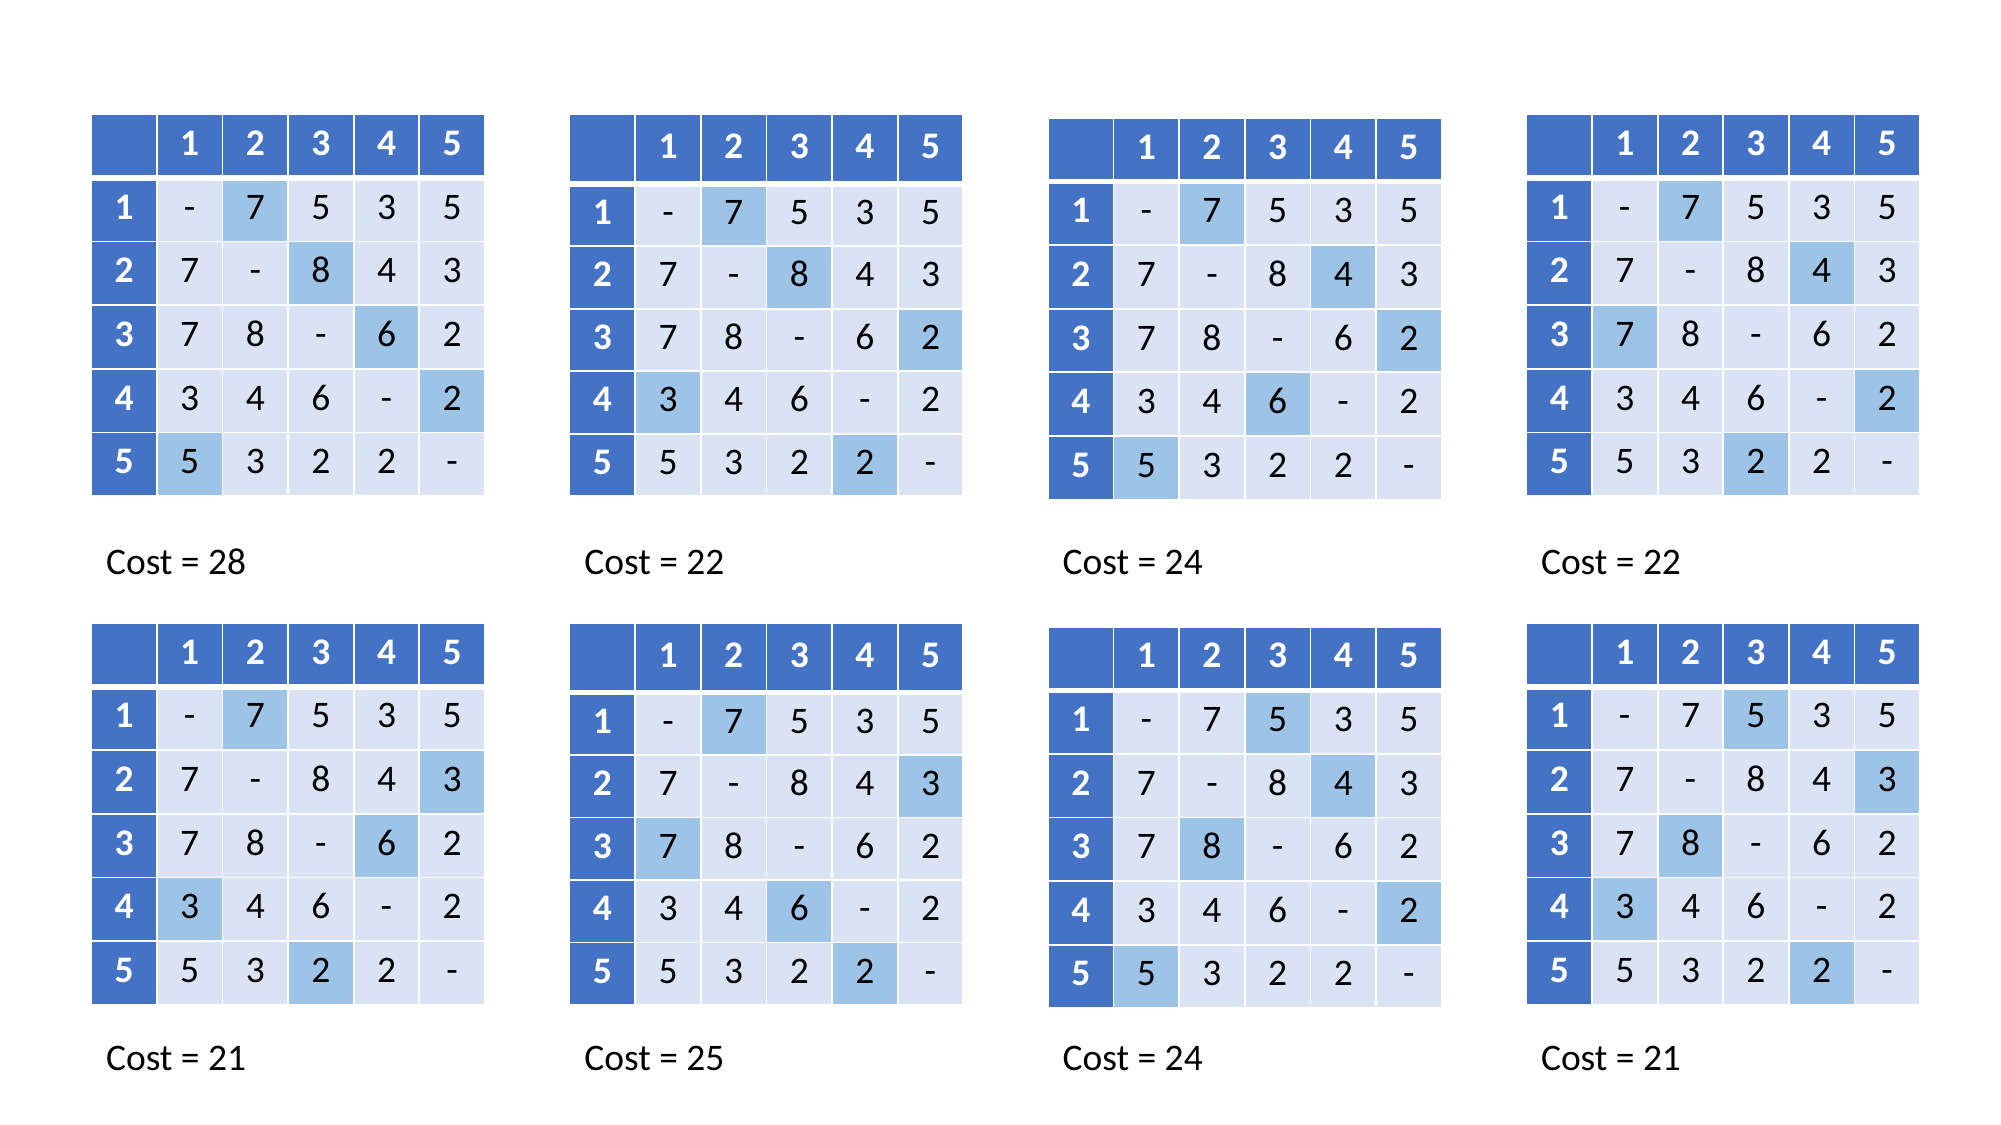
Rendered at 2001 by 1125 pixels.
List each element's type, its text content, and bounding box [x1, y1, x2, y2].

table_cell 2 [899, 372, 962, 433]
table_cell 7 [1114, 818, 1178, 880]
table_cell 3 [1377, 755, 1441, 817]
table_header 2 [1659, 624, 1722, 684]
table_cell 2 [1049, 246, 1113, 308]
table_cell 7 [223, 181, 287, 241]
table_cell 3 [355, 181, 418, 241]
table_cell 3 [158, 370, 222, 432]
table_cell 7 [1114, 246, 1178, 308]
table_header 5 [420, 115, 484, 175]
table_cell 2 [355, 433, 418, 495]
table_cell 6 [833, 818, 897, 879]
table_cell 5 [1724, 181, 1788, 241]
table_cell - [702, 247, 766, 308]
table_cell 3 [1049, 818, 1113, 880]
table_header 4 [355, 624, 418, 684]
table_cell 5 [1246, 184, 1310, 244]
table_cell 2 [899, 881, 962, 942]
table_header [570, 115, 634, 181]
table_header 4 [1311, 628, 1375, 688]
table_cell 3 [702, 943, 766, 1004]
table_cell 2 [1724, 942, 1788, 1004]
table_cell 7 [636, 310, 700, 370]
table_header [1049, 628, 1113, 688]
table_header 1 [636, 115, 700, 181]
table_cell 4 [1527, 370, 1591, 432]
table_cell 2 [1311, 946, 1375, 1007]
table_cell 6 [1790, 815, 1854, 877]
table_cell 2 [1311, 437, 1375, 499]
table_cell - [833, 372, 897, 433]
table_cell 3 [1790, 181, 1854, 241]
table_cell - [355, 878, 418, 940]
text_box Cost = 21 [1526, 1025, 1921, 1086]
table_cell - [420, 942, 484, 1004]
table_cell - [1180, 755, 1244, 817]
table_cell - [223, 242, 287, 304]
table_cell 5 [289, 690, 353, 749]
table_cell 5 [767, 187, 831, 245]
table_cell 2 [289, 942, 353, 1004]
table_cell 3 [355, 690, 418, 749]
text_box Cost = 28 [91, 529, 486, 590]
table_cell - [899, 435, 962, 495]
text_box Cost = 22 [1526, 529, 1921, 590]
table_cell - [355, 370, 418, 432]
table_cell - [1114, 184, 1178, 244]
table_cell 5 [899, 187, 962, 245]
table_cell 7 [1659, 181, 1722, 241]
table_cell 5 [767, 695, 831, 754]
table_cell - [1659, 751, 1722, 813]
table_cell - [289, 306, 353, 368]
table_cell - [1790, 878, 1854, 940]
table_cell 5 [420, 181, 484, 241]
table_cell 2 [899, 818, 962, 879]
table_cell 2 [767, 435, 831, 495]
table_cell 2 [92, 242, 156, 304]
table_cell 6 [1311, 310, 1375, 371]
table_cell 5 [570, 943, 634, 1004]
table_cell 5 [1855, 690, 1919, 749]
table_header [1049, 119, 1113, 179]
table_cell 2 [1855, 815, 1919, 877]
table_cell - [1855, 942, 1919, 1004]
table_header [92, 115, 156, 175]
text_box Cost = 24 [1047, 529, 1442, 590]
table_cell 6 [1311, 818, 1375, 880]
table_header [92, 624, 156, 684]
table_cell - [1246, 818, 1310, 880]
table_cell 5 [1377, 693, 1441, 753]
table_header 2 [1659, 115, 1722, 175]
table_cell 4 [1180, 373, 1244, 435]
table_cell 3 [223, 942, 287, 1004]
table_cell 5 [1527, 942, 1591, 1004]
table_header 5 [1855, 115, 1919, 175]
table_cell - [158, 690, 222, 749]
table_cell - [1377, 946, 1441, 1007]
table_cell 3 [1593, 370, 1657, 432]
table_cell 7 [1180, 184, 1244, 244]
table_cell 4 [702, 372, 766, 433]
table_cell 3 [1790, 690, 1854, 749]
table_cell 4 [1049, 373, 1113, 435]
table_header 3 [289, 624, 353, 684]
table_cell 6 [833, 310, 897, 370]
table_cell 2 [420, 815, 484, 877]
table_cell 8 [223, 815, 287, 877]
table_cell 2 [1527, 751, 1591, 813]
table_cell 7 [1114, 310, 1178, 371]
table_cell 2 [833, 943, 897, 1004]
table_cell 4 [223, 878, 287, 940]
table_header 2 [702, 624, 766, 690]
table_header 5 [1377, 628, 1441, 688]
table_cell 7 [636, 818, 700, 879]
table_cell 4 [92, 878, 156, 940]
table_header 1 [158, 115, 222, 175]
table_cell 3 [1180, 437, 1244, 499]
table_cell 8 [1724, 751, 1788, 813]
table_cell 3 [223, 433, 287, 495]
table_cell 3 [1311, 184, 1375, 244]
table_cell 3 [1855, 242, 1919, 304]
text_box Cost = 24 [1047, 1025, 1442, 1086]
table_cell 7 [702, 695, 766, 754]
table_cell 2 [1855, 306, 1919, 368]
table_cell 5 [1527, 433, 1591, 495]
table_cell 1 [570, 695, 634, 754]
table_cell 3 [899, 247, 962, 308]
table_cell 4 [1790, 242, 1854, 304]
table_cell - [223, 751, 287, 813]
table_cell 8 [1659, 815, 1722, 877]
table_cell 2 [420, 878, 484, 940]
table_cell 5 [158, 433, 222, 495]
table_header 3 [1246, 628, 1310, 688]
table_cell 5 [158, 942, 222, 1004]
table_cell 8 [767, 756, 831, 817]
table_cell 5 [92, 433, 156, 495]
table_cell 3 [833, 187, 897, 245]
table_cell 2 [833, 435, 897, 495]
table_header 5 [899, 115, 962, 181]
table_cell 3 [1049, 310, 1113, 371]
table_header 4 [833, 115, 897, 181]
table_cell 7 [1180, 693, 1244, 753]
table_cell 8 [1724, 242, 1788, 304]
table_header 1 [636, 624, 700, 690]
table_cell - [1311, 882, 1375, 944]
table_cell - [1855, 433, 1919, 495]
table_cell 7 [636, 247, 700, 308]
table_cell - [702, 756, 766, 817]
table_cell 4 [1659, 370, 1722, 432]
table_header 2 [223, 624, 287, 684]
table_cell - [1311, 373, 1375, 435]
table_cell 5 [636, 435, 700, 495]
table_cell - [1246, 310, 1310, 371]
table_cell 2 [1377, 373, 1441, 435]
table_cell 4 [223, 370, 287, 432]
table_cell 3 [1114, 373, 1178, 435]
table_header 5 [899, 624, 962, 690]
table_cell - [833, 881, 897, 942]
table_cell 3 [1593, 878, 1657, 940]
table_cell 3 [420, 751, 484, 813]
table_cell 5 [636, 943, 700, 1004]
table_cell - [289, 815, 353, 877]
table_cell 6 [289, 878, 353, 940]
table_cell 3 [92, 815, 156, 877]
table_cell 5 [1246, 693, 1310, 753]
table_cell 2 [420, 306, 484, 368]
table_header 3 [1724, 624, 1788, 684]
table_cell 2 [1246, 946, 1310, 1007]
table_cell 5 [570, 435, 634, 495]
table_cell - [1114, 693, 1178, 753]
table_cell 4 [1527, 878, 1591, 940]
table_cell 8 [1659, 306, 1722, 368]
table_cell 5 [1855, 181, 1919, 241]
table_cell 5 [1593, 433, 1657, 495]
table_cell 4 [1180, 882, 1244, 944]
table_cell 1 [92, 181, 156, 241]
table_header [1527, 115, 1591, 175]
table_cell 3 [1527, 815, 1591, 877]
table_cell 4 [1311, 755, 1375, 817]
table_cell 5 [1377, 184, 1441, 244]
table_cell 2 [1724, 433, 1788, 495]
table_cell 6 [1724, 370, 1788, 432]
table_header 5 [420, 624, 484, 684]
table_cell 8 [289, 242, 353, 304]
table_cell - [1790, 370, 1854, 432]
table_cell 8 [1180, 818, 1244, 880]
table_cell 5 [1593, 942, 1657, 1004]
table_cell 2 [1790, 942, 1854, 1004]
table_header 4 [833, 624, 897, 690]
table_cell 2 [767, 943, 831, 1004]
table_header 5 [1377, 119, 1441, 179]
table_cell 1 [570, 187, 634, 245]
table_cell 2 [92, 751, 156, 813]
table_cell 7 [1659, 690, 1722, 749]
table_cell 6 [1246, 882, 1310, 944]
table_cell - [1377, 437, 1441, 499]
table_cell - [767, 818, 831, 879]
table_cell 7 [1114, 755, 1178, 817]
table_header 3 [767, 624, 831, 690]
table_header 4 [1790, 624, 1854, 684]
table_cell 4 [570, 372, 634, 433]
table_cell - [1724, 815, 1788, 877]
table_header 1 [1114, 628, 1178, 688]
table_cell 5 [1724, 690, 1788, 749]
table_header 3 [289, 115, 353, 175]
table_cell 2 [1049, 755, 1113, 817]
table_cell 8 [289, 751, 353, 813]
table_cell 2 [420, 370, 484, 432]
table_cell 4 [570, 881, 634, 942]
table_cell - [420, 433, 484, 495]
text_box Cost = 22 [569, 529, 964, 590]
table_cell 2 [1527, 242, 1591, 304]
table_cell 3 [833, 695, 897, 754]
table_cell 5 [1049, 946, 1113, 1007]
table_cell 3 [1311, 693, 1375, 753]
table_cell 3 [420, 242, 484, 304]
table_cell 2 [570, 756, 634, 817]
table_cell 3 [1377, 246, 1441, 308]
table_cell 6 [355, 306, 418, 368]
text_box Cost = 25 [569, 1025, 964, 1086]
table_cell 3 [1180, 946, 1244, 1007]
table_cell 3 [570, 818, 634, 879]
table_cell 2 [1855, 370, 1919, 432]
table_header 1 [1593, 624, 1657, 684]
table_header 1 [158, 624, 222, 684]
table_cell 6 [289, 370, 353, 432]
table_cell 2 [1790, 433, 1854, 495]
table_cell 5 [1114, 946, 1178, 1007]
table_cell 6 [1724, 878, 1788, 940]
table_cell 4 [355, 751, 418, 813]
text_box Cost = 21 [91, 1025, 486, 1086]
table_cell 6 [767, 881, 831, 942]
table_cell - [636, 695, 700, 754]
table_cell 5 [899, 695, 962, 754]
table_cell 4 [833, 247, 897, 308]
table_cell 2 [1855, 878, 1919, 940]
table_cell 4 [1049, 882, 1113, 944]
table_cell - [1593, 690, 1657, 749]
table_header [1527, 624, 1591, 684]
table_cell 4 [92, 370, 156, 432]
table_header 1 [1593, 115, 1657, 175]
table_header 4 [355, 115, 418, 175]
table_cell - [1724, 306, 1788, 368]
table_header [570, 624, 634, 690]
table_cell - [1180, 246, 1244, 308]
table_cell 3 [636, 372, 700, 433]
table_cell - [158, 181, 222, 241]
table_cell 7 [702, 187, 766, 245]
table_cell 3 [636, 881, 700, 942]
table_cell 3 [702, 435, 766, 495]
table_cell 8 [702, 818, 766, 879]
table_header 2 [223, 115, 287, 175]
table_header 2 [1180, 119, 1244, 179]
table_cell 2 [1377, 882, 1441, 944]
table_cell - [636, 187, 700, 245]
table_header 3 [1724, 115, 1788, 175]
table_cell 4 [1659, 878, 1722, 940]
table_cell 3 [570, 310, 634, 370]
table_cell 4 [1790, 751, 1854, 813]
table_cell 1 [1527, 690, 1591, 749]
table_cell 6 [355, 815, 418, 877]
table_header 2 [1180, 628, 1244, 688]
table_cell 1 [1527, 181, 1591, 241]
table_cell - [1593, 181, 1657, 241]
table_cell 1 [92, 690, 156, 749]
table_cell 5 [289, 181, 353, 241]
table_header 4 [1311, 119, 1375, 179]
table_cell 1 [1049, 184, 1113, 244]
table_cell 2 [289, 433, 353, 495]
table_cell 4 [833, 756, 897, 817]
table_header 4 [1790, 115, 1854, 175]
table_cell 3 [899, 756, 962, 817]
table_header 5 [1855, 624, 1919, 684]
table_cell 6 [1790, 306, 1854, 368]
table_cell 8 [223, 306, 287, 368]
table_cell 8 [767, 247, 831, 308]
table_cell 3 [1527, 306, 1591, 368]
table_cell 2 [899, 310, 962, 370]
table_header 3 [767, 115, 831, 181]
table_cell 2 [1246, 437, 1310, 499]
table_header 2 [702, 115, 766, 181]
table_cell 4 [702, 881, 766, 942]
table_cell 7 [158, 306, 222, 368]
table_cell 5 [420, 690, 484, 749]
table_cell 2 [1377, 818, 1441, 880]
table_cell 7 [1593, 815, 1657, 877]
table_cell 7 [1593, 306, 1657, 368]
table_cell 5 [1114, 437, 1178, 499]
table_cell 5 [1049, 437, 1113, 499]
table_cell - [899, 943, 962, 1004]
table_cell 8 [1246, 246, 1310, 308]
table_cell 3 [1114, 882, 1178, 944]
table_cell - [767, 310, 831, 370]
table_cell 7 [158, 751, 222, 813]
table_cell 7 [1593, 751, 1657, 813]
table_cell 2 [1377, 310, 1441, 371]
table_cell 3 [92, 306, 156, 368]
table_cell 4 [1311, 246, 1375, 308]
table_cell 6 [1246, 373, 1310, 435]
table_cell 8 [1246, 755, 1310, 817]
table_cell 7 [158, 242, 222, 304]
table_cell 3 [1659, 433, 1722, 495]
table_cell 3 [1855, 751, 1919, 813]
table_cell 7 [158, 815, 222, 877]
table_cell 7 [223, 690, 287, 749]
table_cell 2 [355, 942, 418, 1004]
table_cell 1 [1049, 693, 1113, 753]
table_cell 8 [702, 310, 766, 370]
table_header 1 [1114, 119, 1178, 179]
table_cell 4 [355, 242, 418, 304]
table_cell - [1659, 242, 1722, 304]
table_cell 6 [767, 372, 831, 433]
table_cell 7 [636, 756, 700, 817]
table_cell 7 [1593, 242, 1657, 304]
table_cell 3 [1659, 942, 1722, 1004]
table_cell 3 [158, 878, 222, 940]
table_cell 8 [1180, 310, 1244, 371]
table_cell 2 [570, 247, 634, 308]
table_header 3 [1246, 119, 1310, 179]
table_cell 5 [92, 942, 156, 1004]
